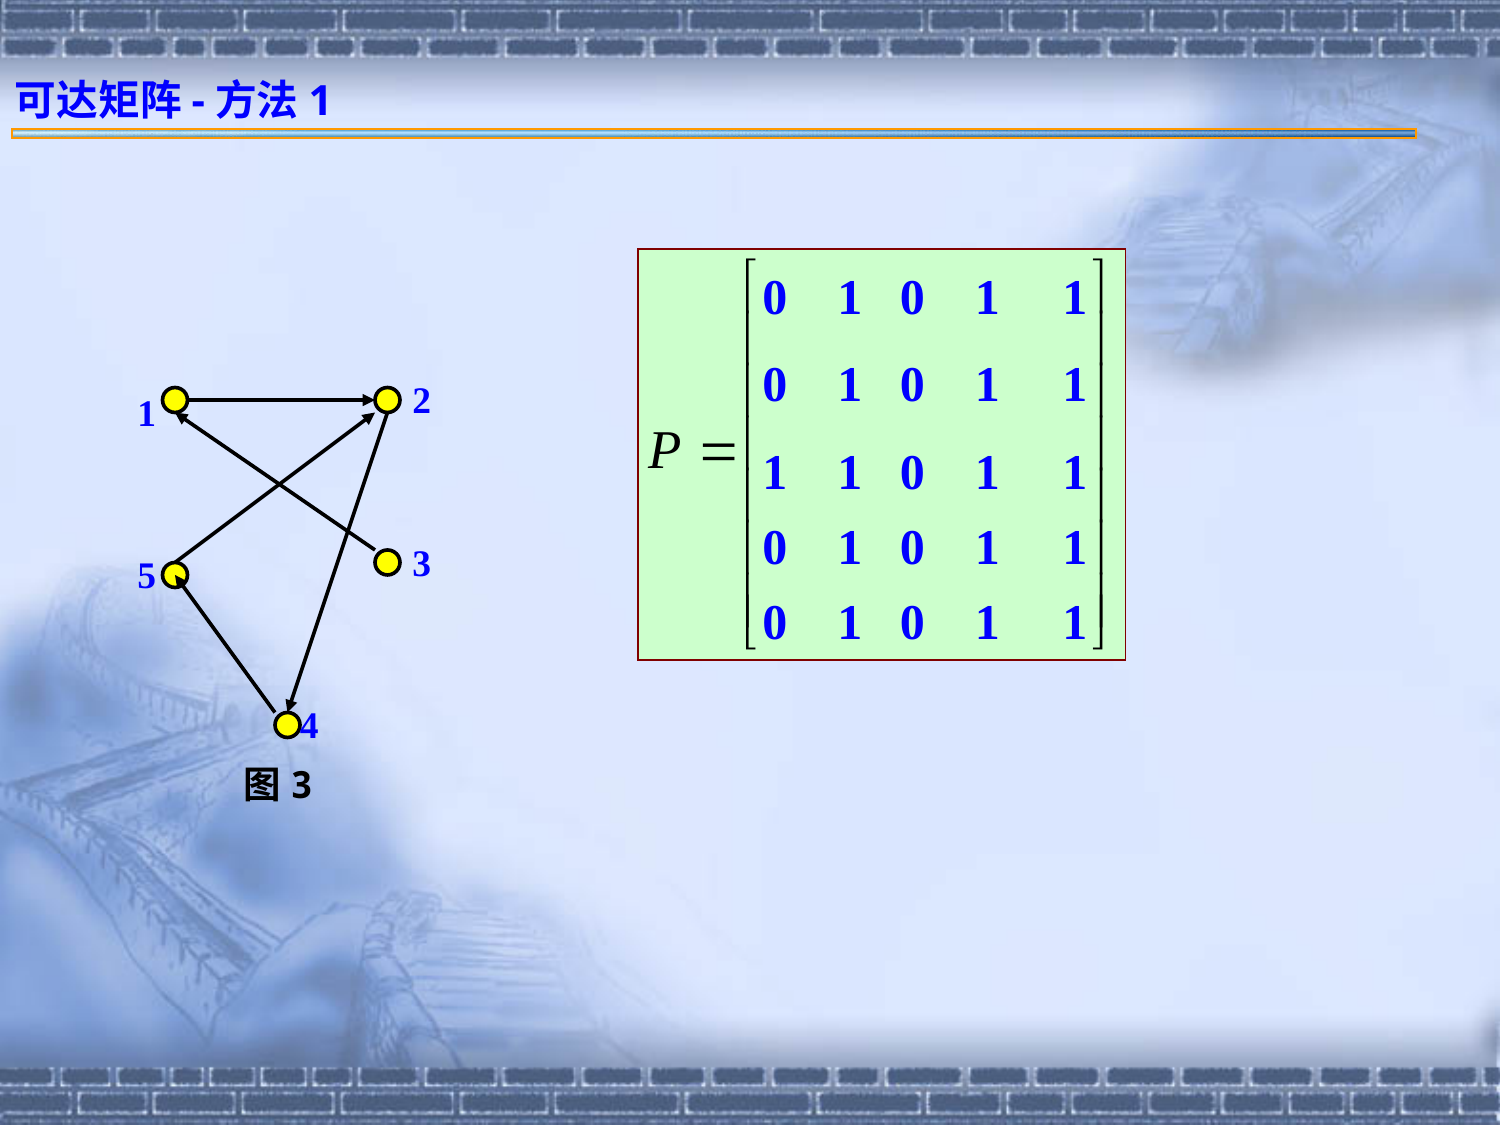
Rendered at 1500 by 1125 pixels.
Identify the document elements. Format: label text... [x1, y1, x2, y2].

picture [0, 0, 1500, 1125]
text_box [122, 368, 447, 814]
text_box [638, 249, 1126, 660]
picture [12, 129, 1416, 138]
text_box 可达矩阵-方法1 [0, 66, 528, 131]
